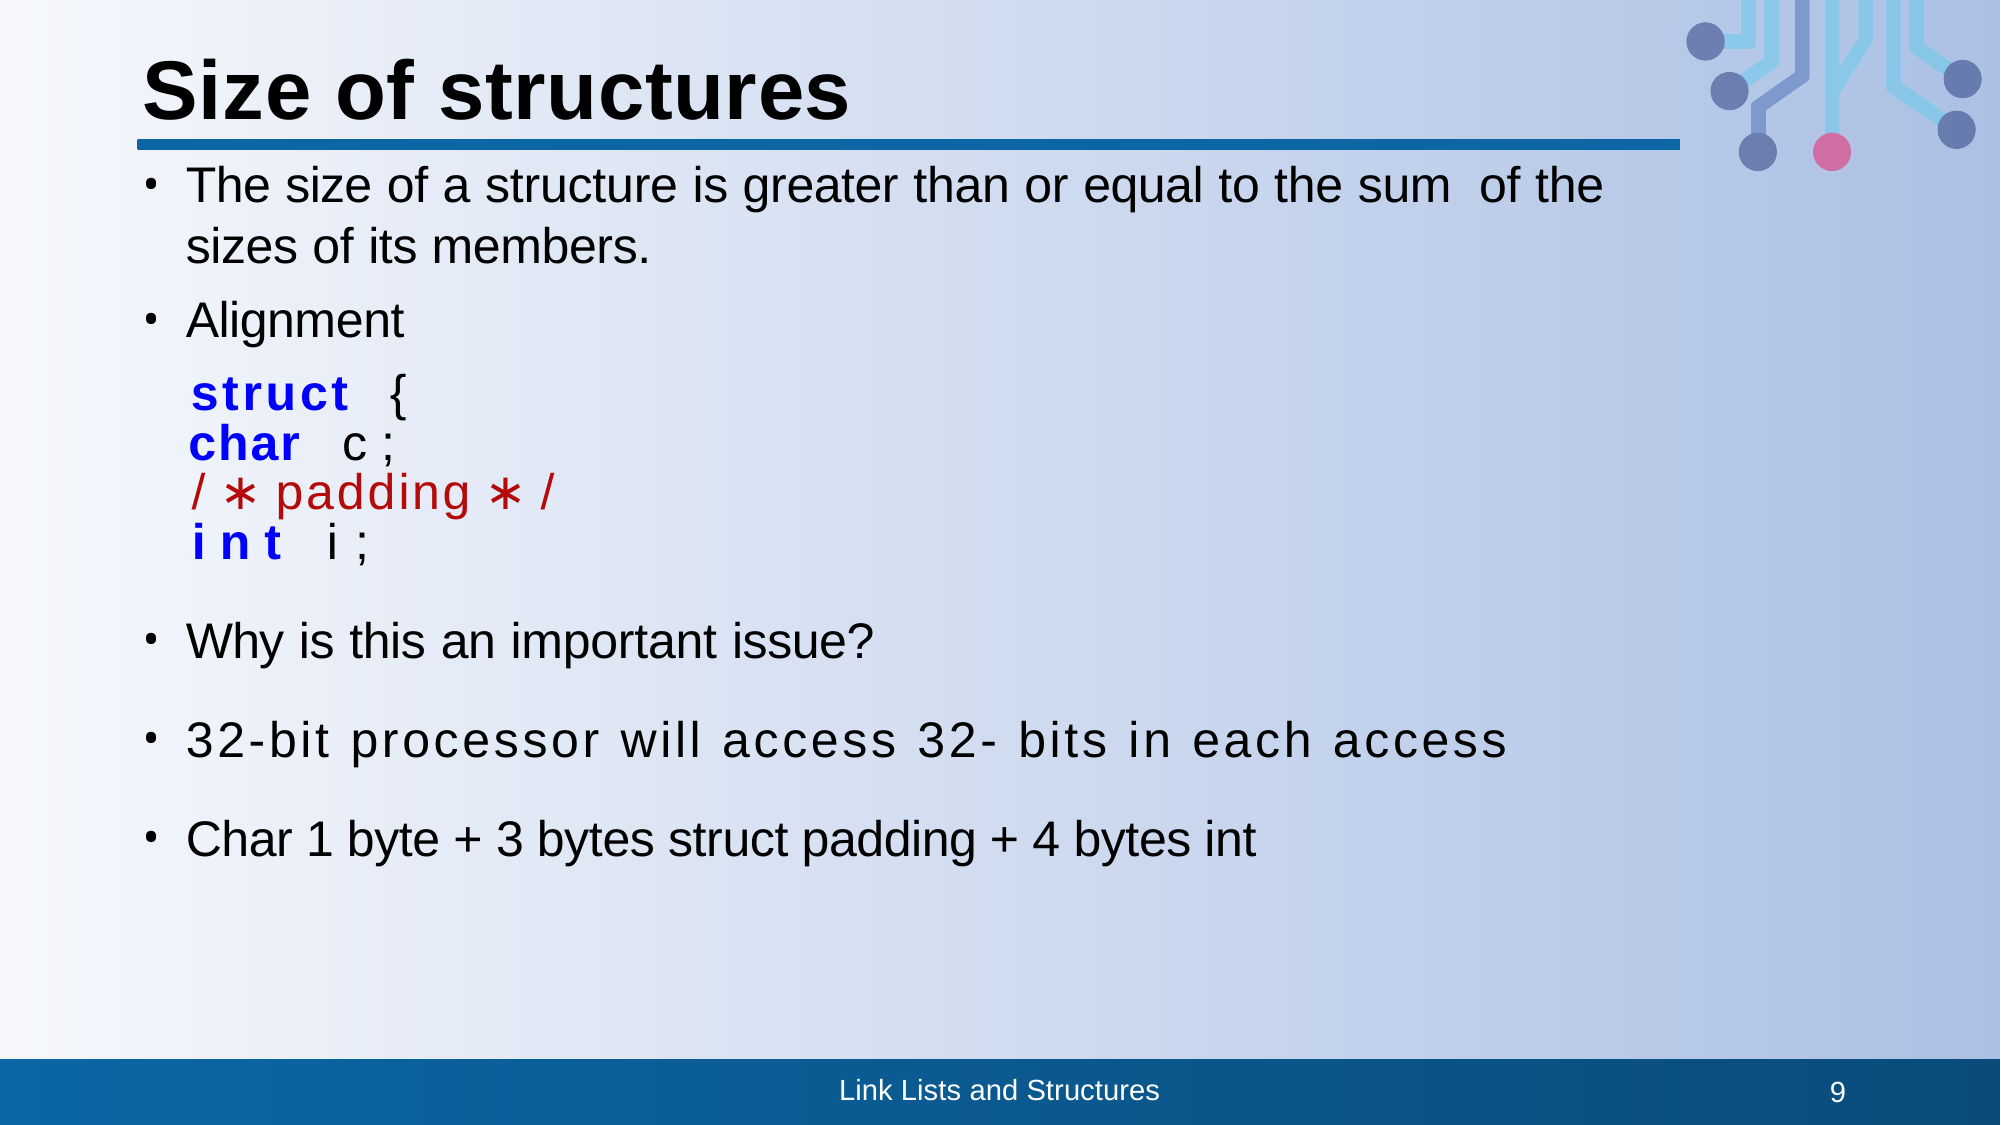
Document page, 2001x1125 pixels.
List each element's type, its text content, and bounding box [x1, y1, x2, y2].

text_box The size of a structure is greater than or equal to the sum of the sizes of its members. Alignment struct { char c ; / ∗ padding ∗ / i n t i ; Why is this an important issue? 32-bit processor will access 32- bits in each access Char 1 byte + 3 bytes struct padding + 4 bytes int [138, 149, 1683, 867]
title Size of structures [138, 0, 1061, 149]
picture [1663, 0, 2000, 204]
footer Link Lists and Structures [662, 1059, 1338, 1119]
slide_number 9 [1411, 1060, 1861, 1121]
